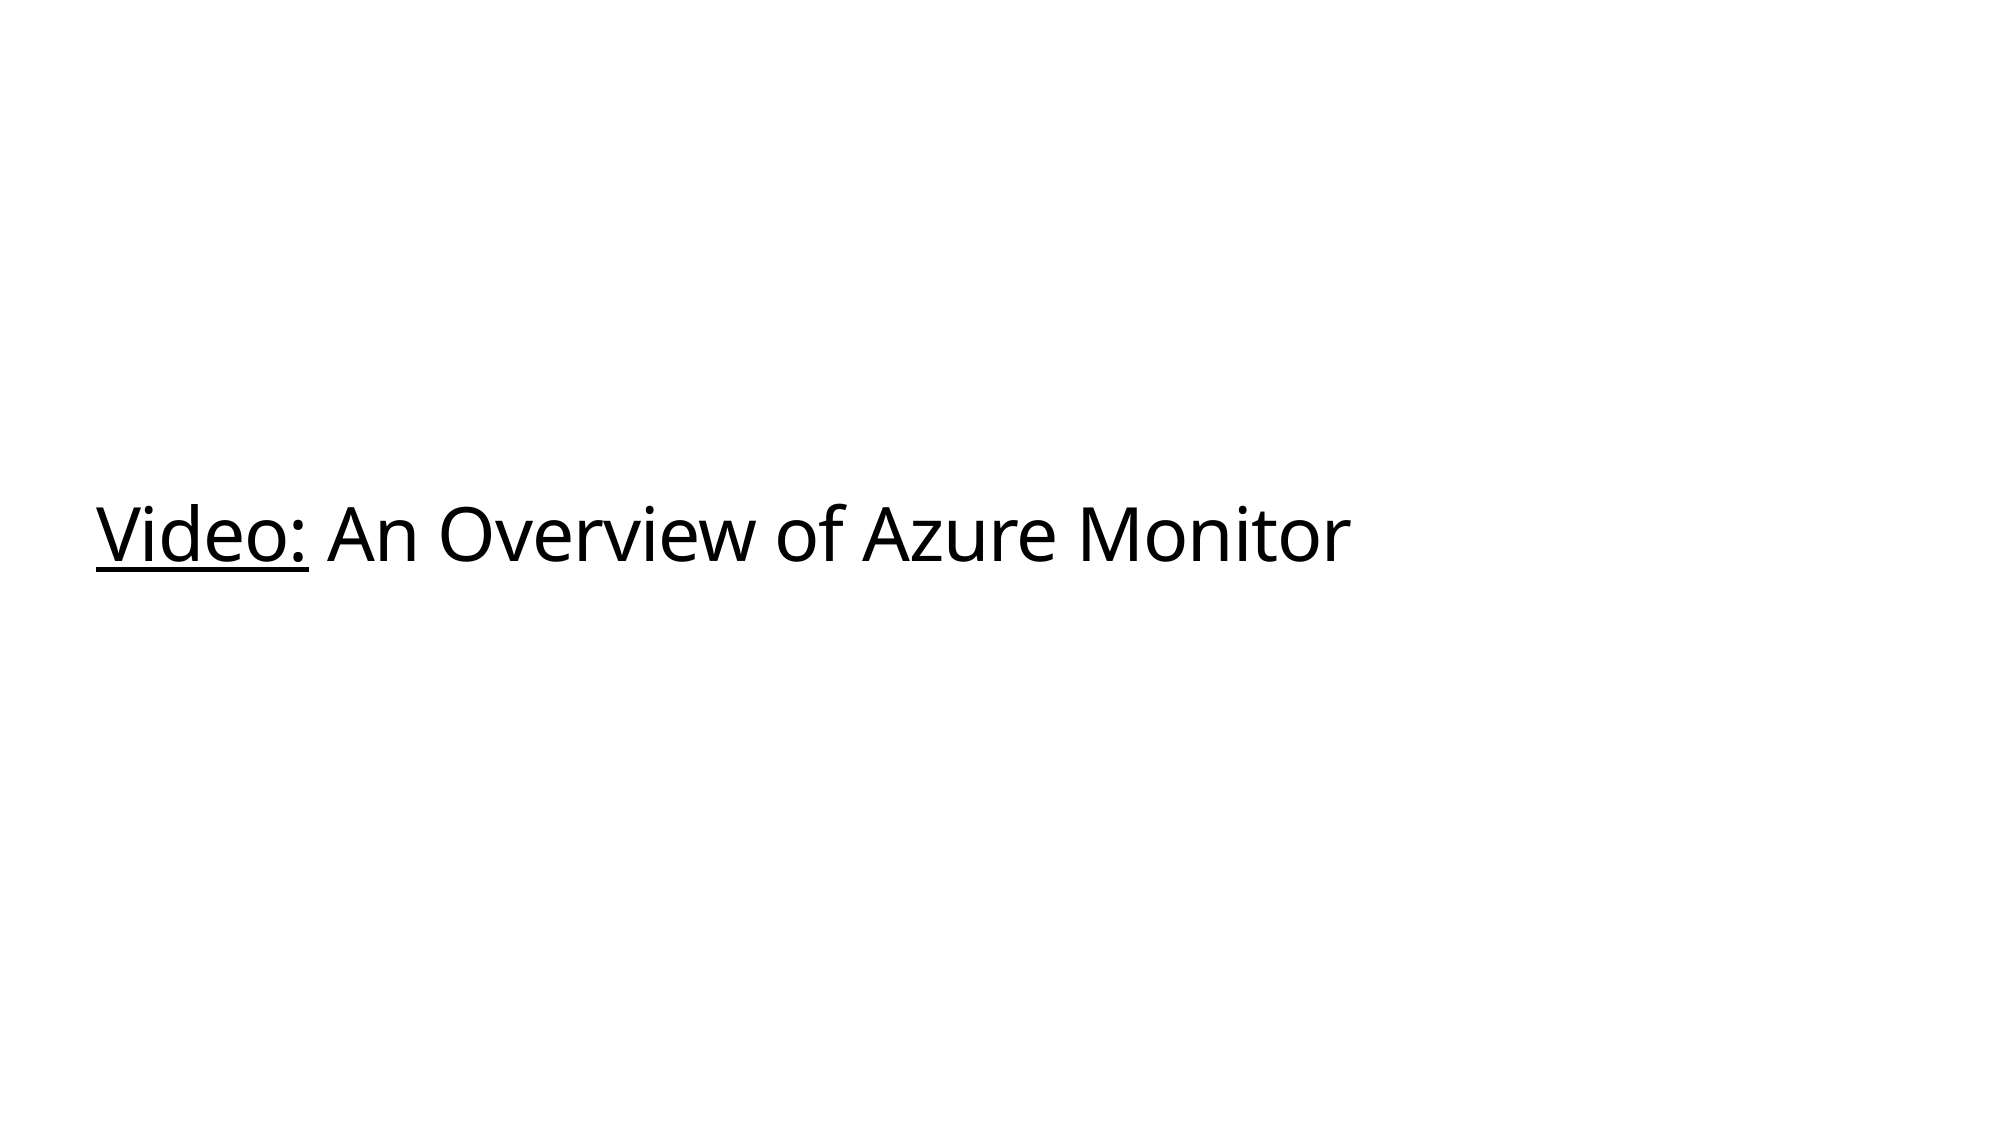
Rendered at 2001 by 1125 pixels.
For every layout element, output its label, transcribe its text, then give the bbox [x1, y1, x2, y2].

title Video: An Overview of Azure Monitor [96, 498, 1596, 580]
